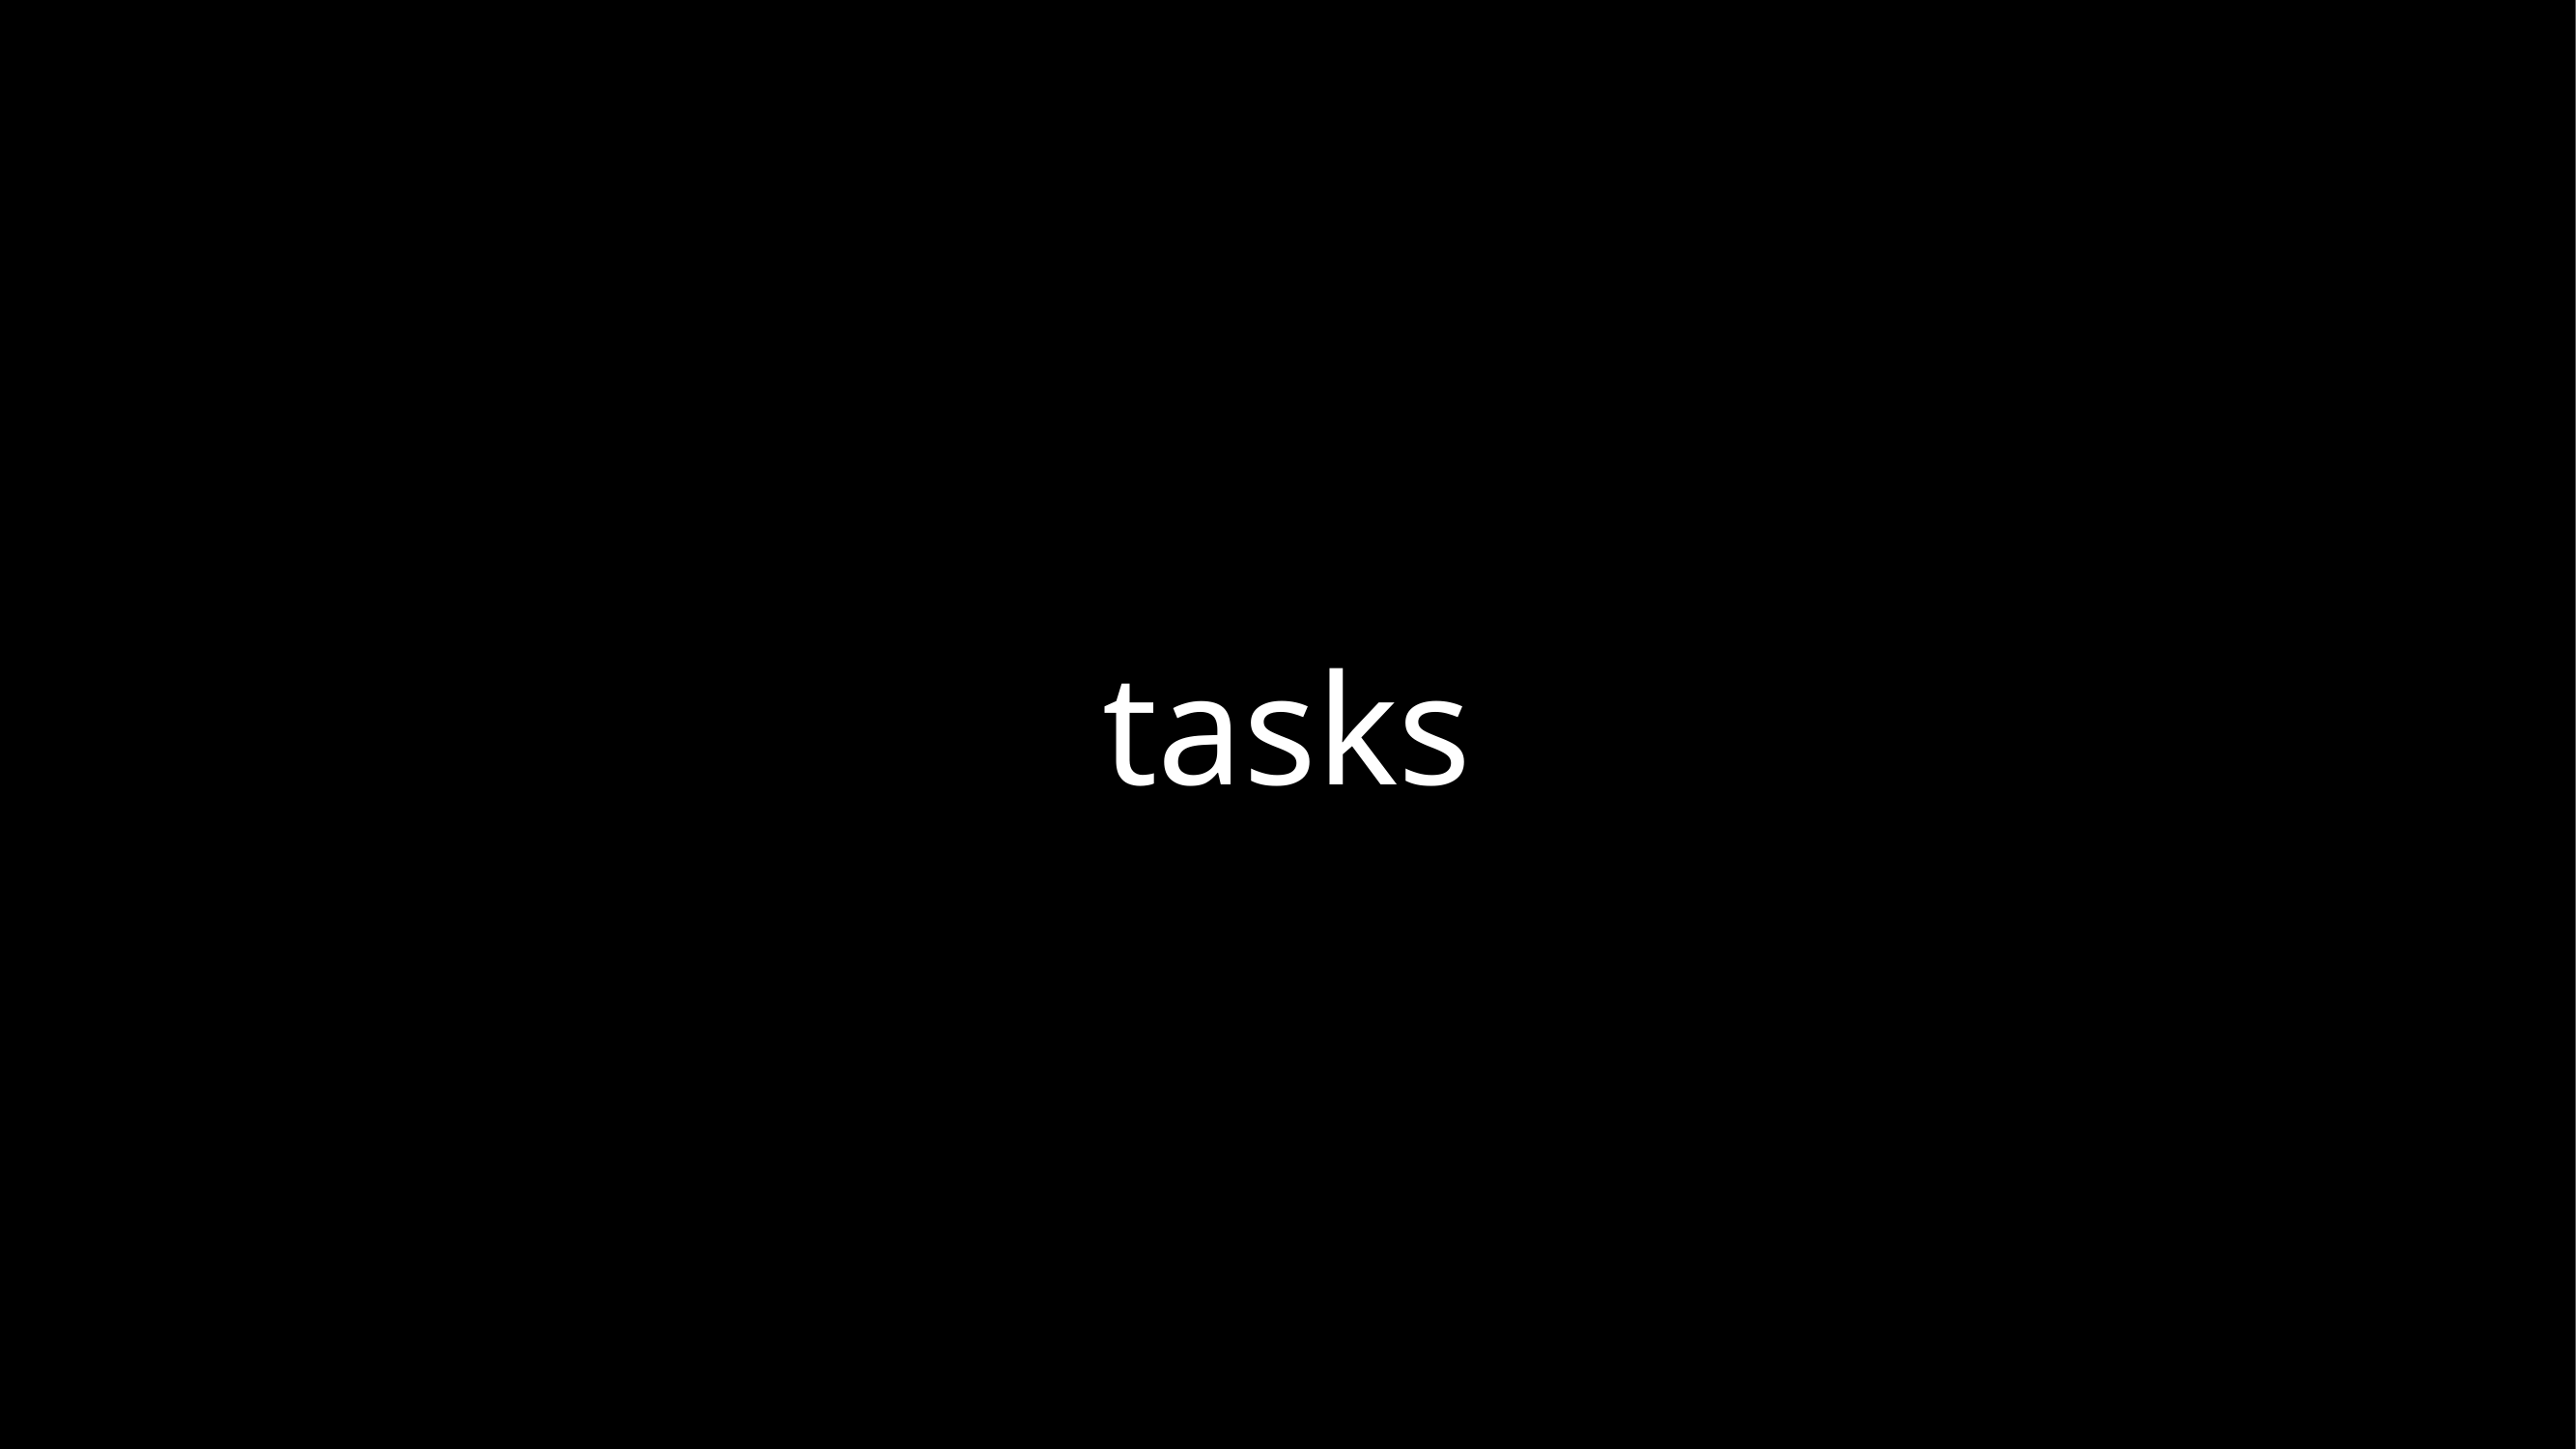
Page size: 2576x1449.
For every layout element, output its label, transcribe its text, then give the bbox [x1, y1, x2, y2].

title tasks [183, 440, 2392, 1008]
